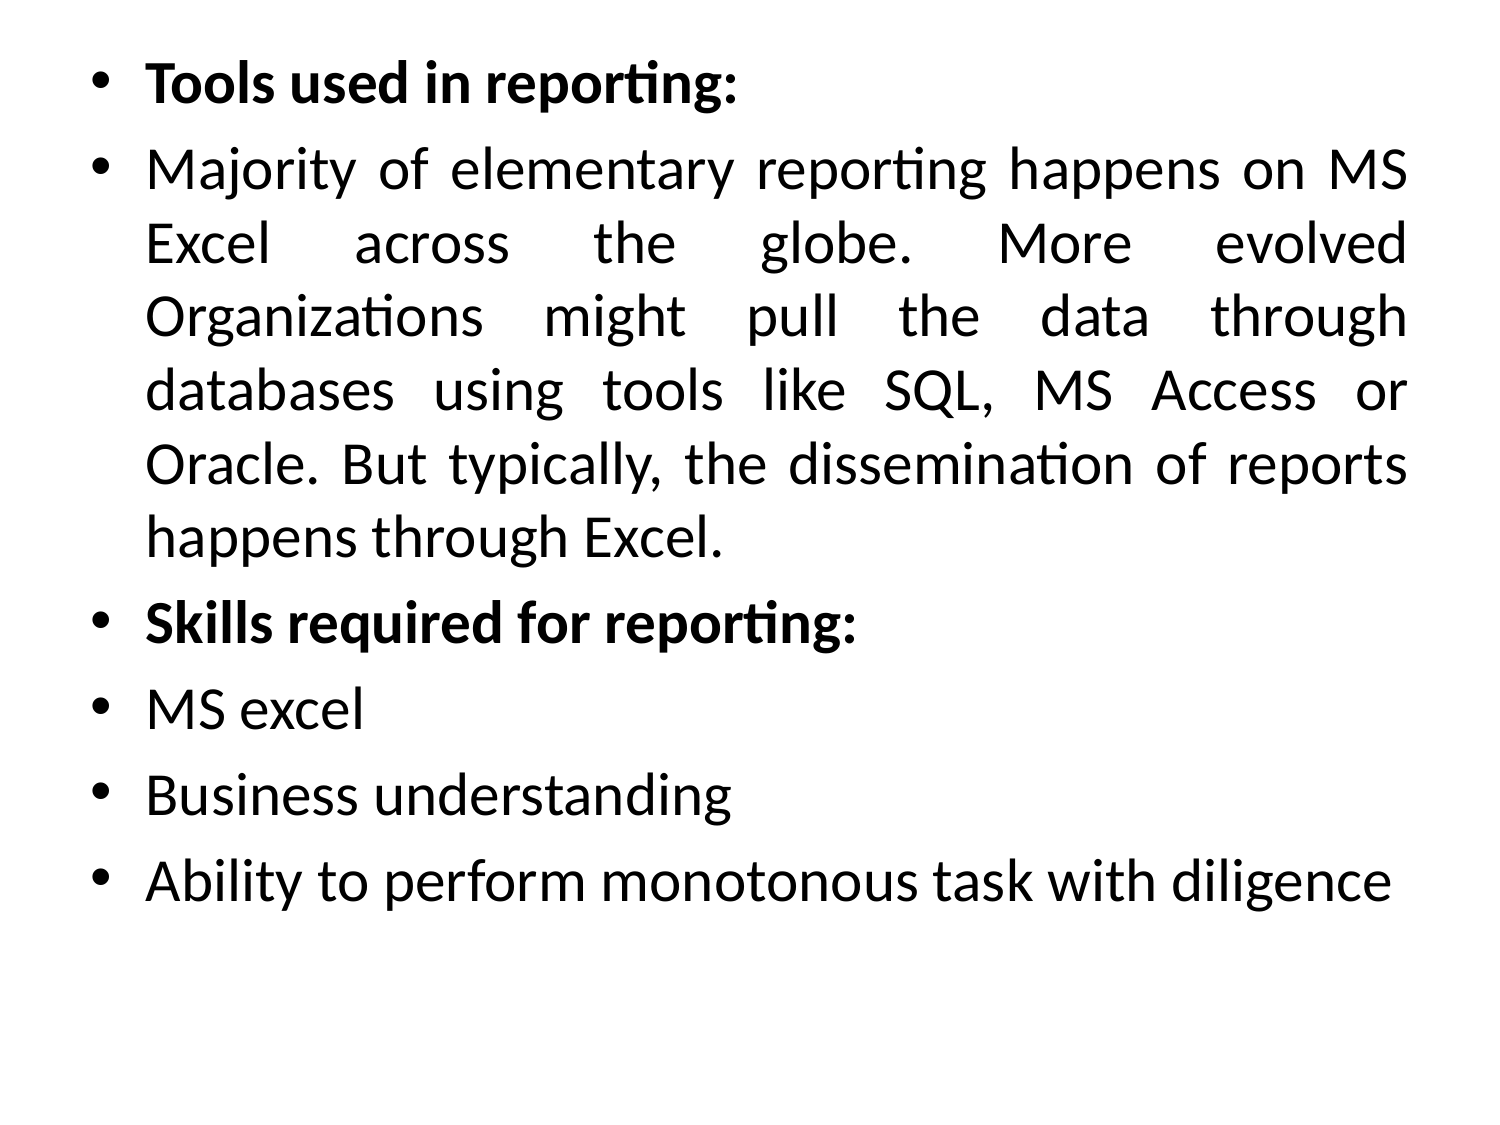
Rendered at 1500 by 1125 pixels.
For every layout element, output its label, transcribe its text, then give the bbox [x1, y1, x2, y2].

list Tools used in reporting: Majority of elementary reporting happens on MS Excel across the globe. More evolved Organizations might pull the data through databases using tools like SQL, MS Access or Oracle. But typically, the dissemination of reports happens through Excel. Skills required for reporting: MS excel Business understanding Ability to perform monotonous task with diligence [75, 35, 1425, 1005]
